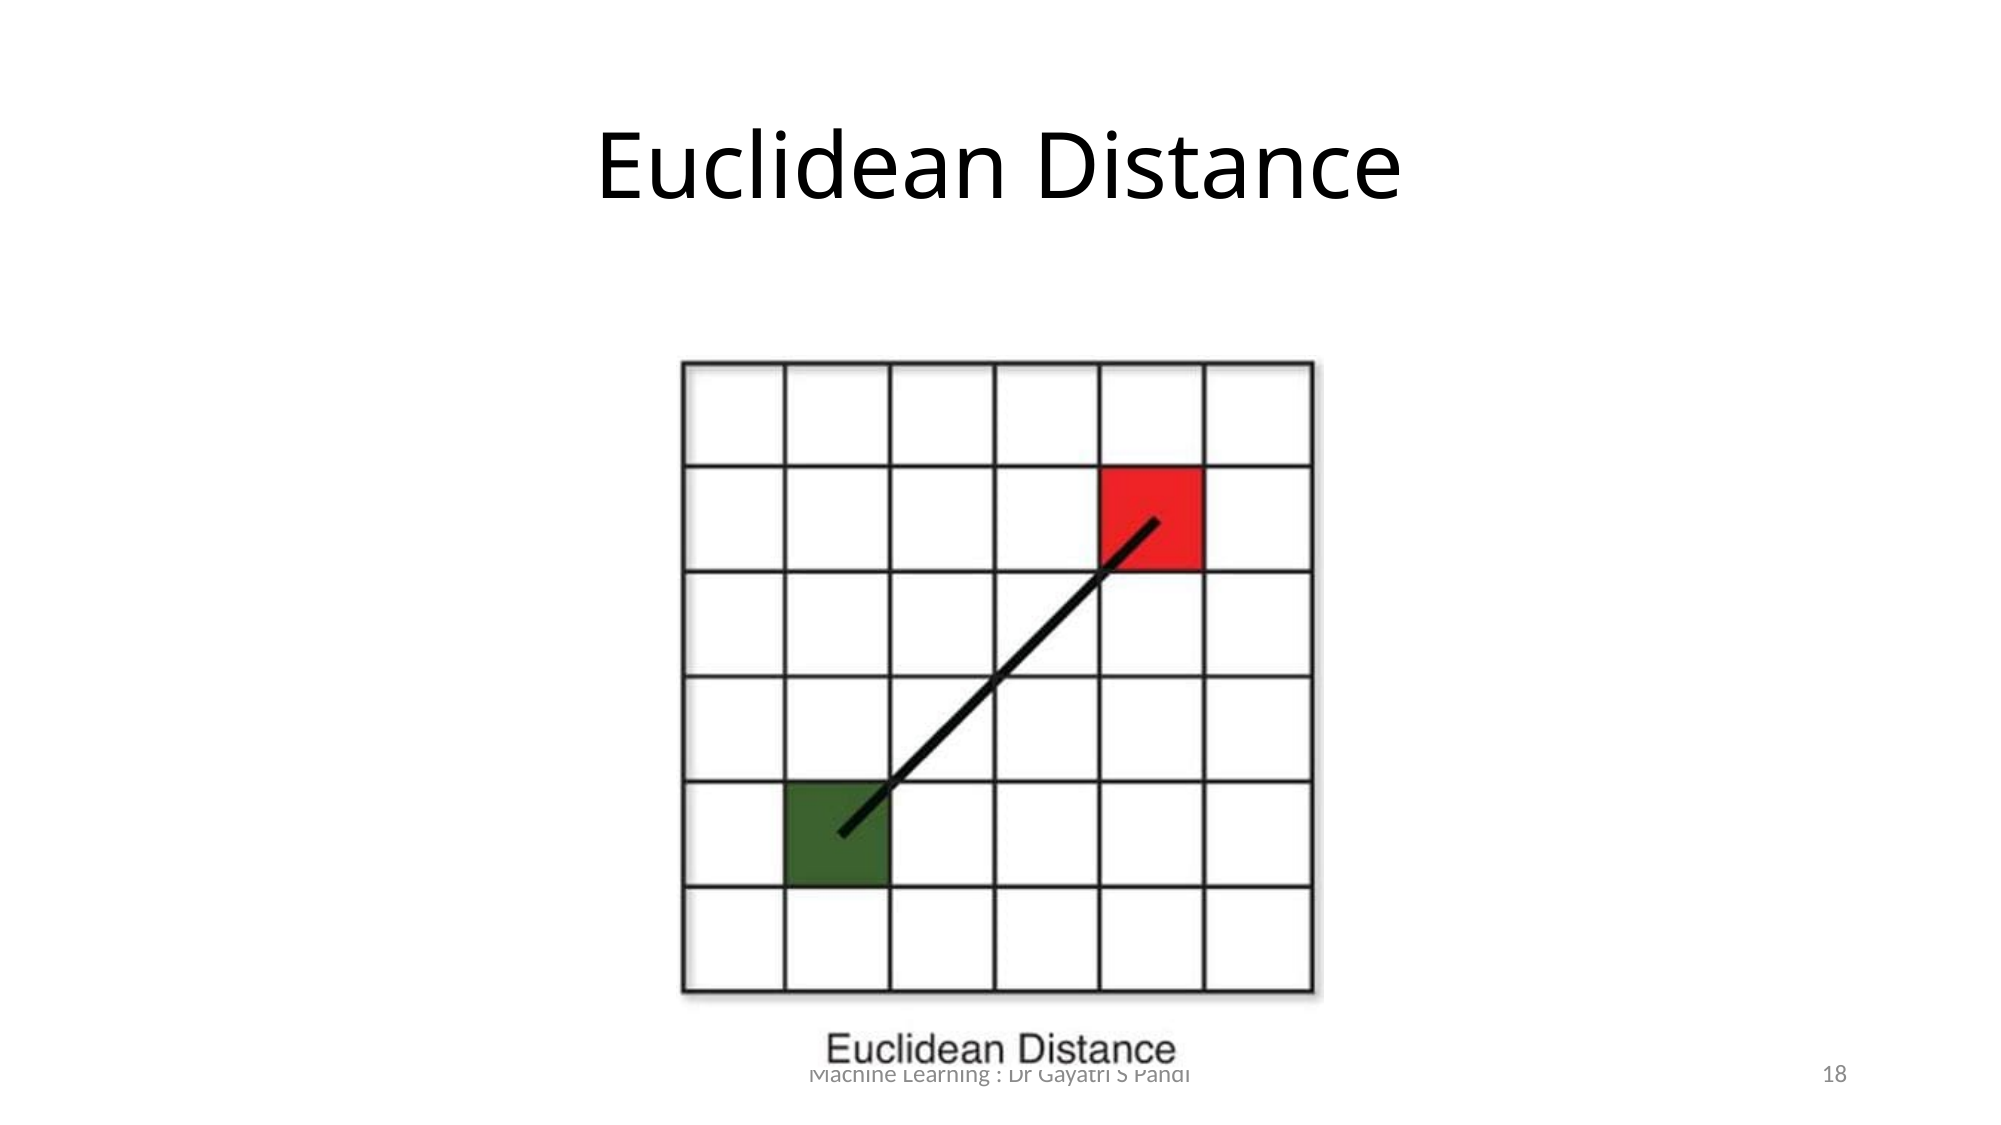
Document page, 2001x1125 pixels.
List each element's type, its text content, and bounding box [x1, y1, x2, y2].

title Euclidean Distance [137, 59, 1863, 278]
slide_number 18 [1412, 1042, 1863, 1103]
footer Machine Learning : Dr Gayatri S Pandi [662, 1042, 1338, 1103]
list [676, 355, 1324, 1070]
